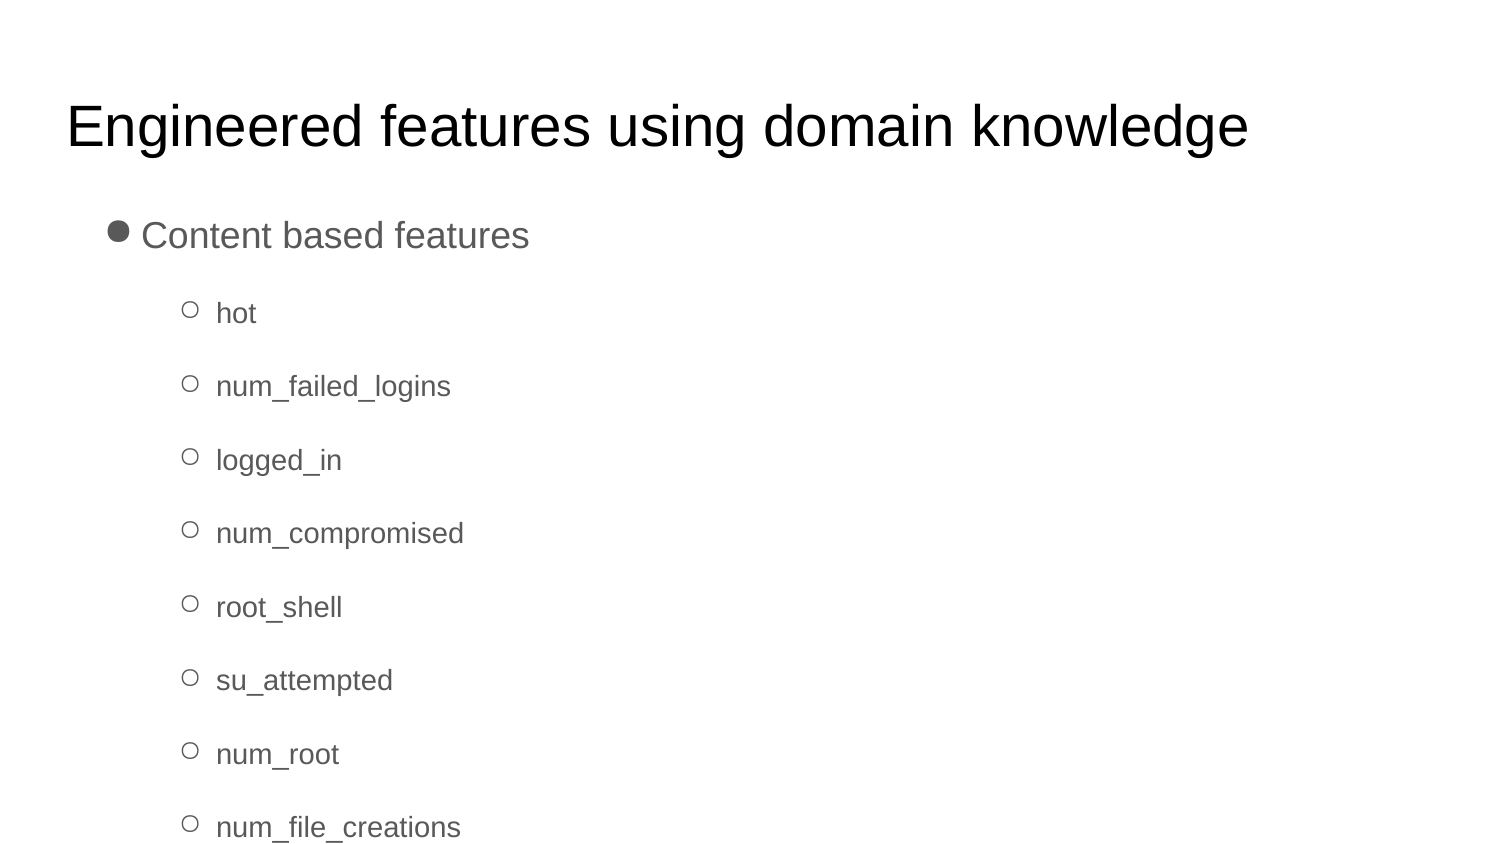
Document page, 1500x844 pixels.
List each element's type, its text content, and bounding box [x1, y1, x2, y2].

title Engineered features using domain knowledge [51, 72, 1449, 167]
list Content based features hot num_failed_logins logged_in num_compromised root_shell su_attempted num_root num_file_creations Num_shells Num_access_fies Num_outbound_cmds Is_hot_login Is_guest_login [51, 189, 1449, 833]
